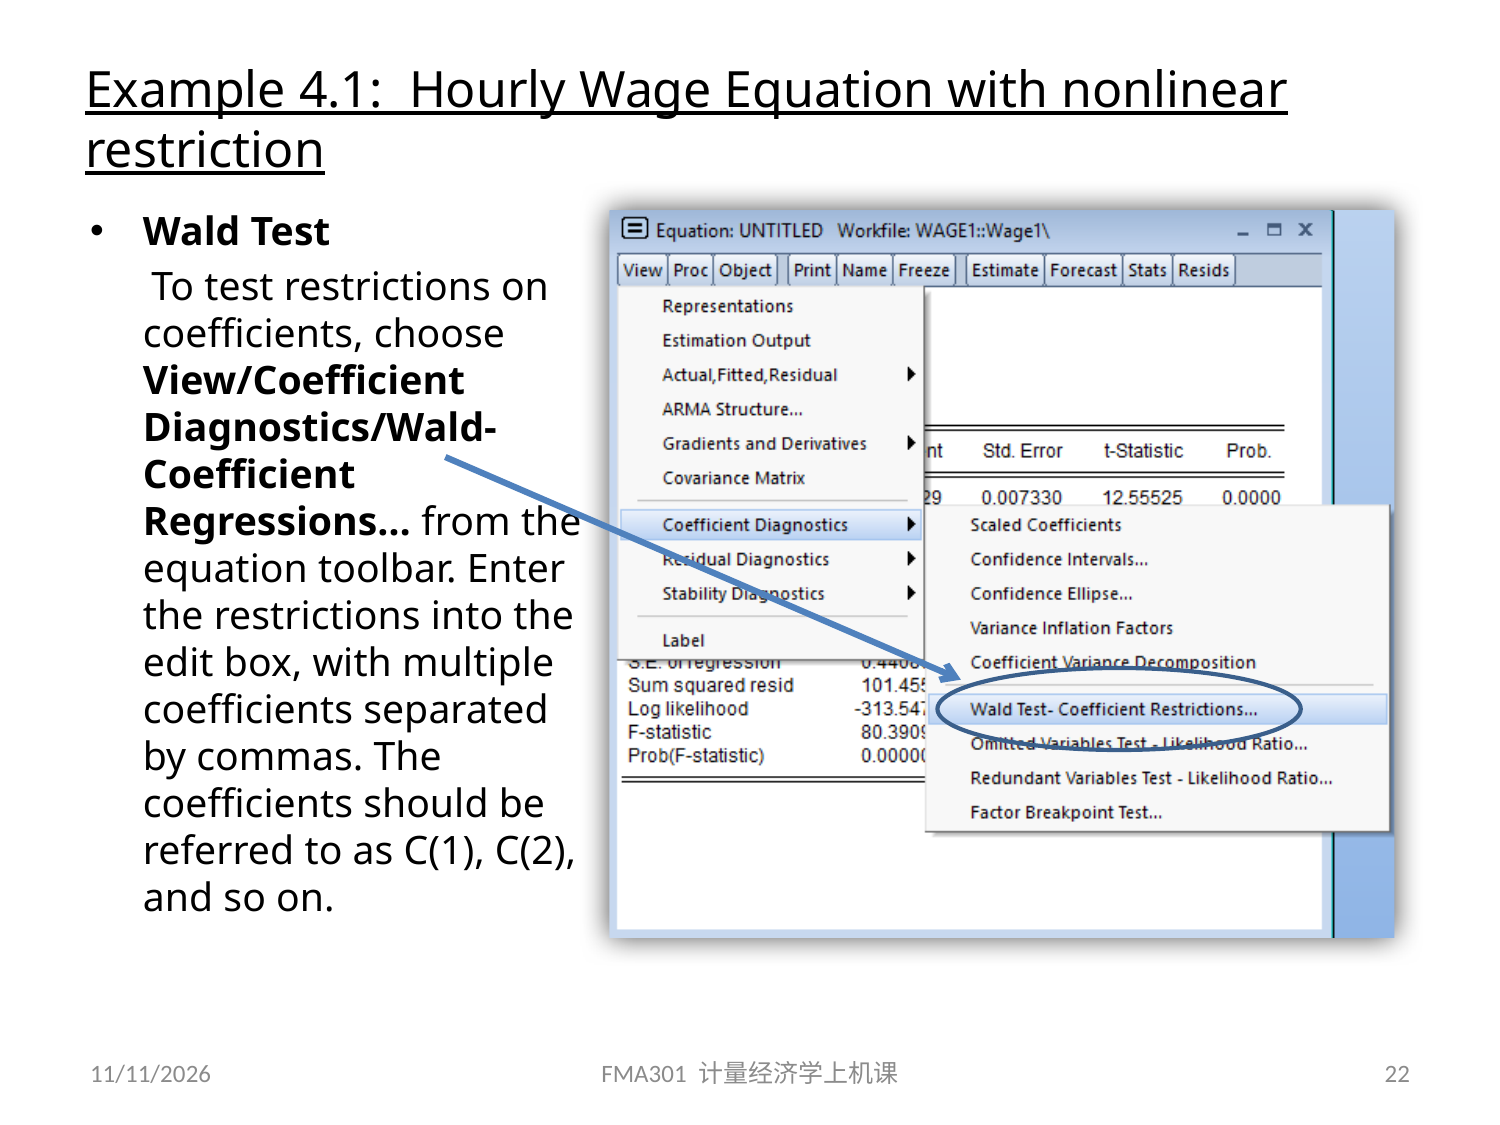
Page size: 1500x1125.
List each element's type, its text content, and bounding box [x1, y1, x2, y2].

list Wald Test To test restrictions on coefficients, choose View/Coefficient Diagnostics/Wald-Coefficient Regressions… from the equation toolbar. Enter the restrictions into the edit box, with multiple coefficients separated by commas. The coefficients should be referred to as C(1), C(2), and so on. [75, 211, 593, 942]
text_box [609, 210, 1395, 938]
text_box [445, 456, 962, 680]
slide_number 22 [1074, 1042, 1425, 1103]
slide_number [75, 1042, 425, 1103]
text_box Example 4.1: Hourly Wage Equation with nonlinear restriction [70, 23, 1421, 211]
footer FMA301 计量经济学上机课 [512, 1042, 988, 1103]
